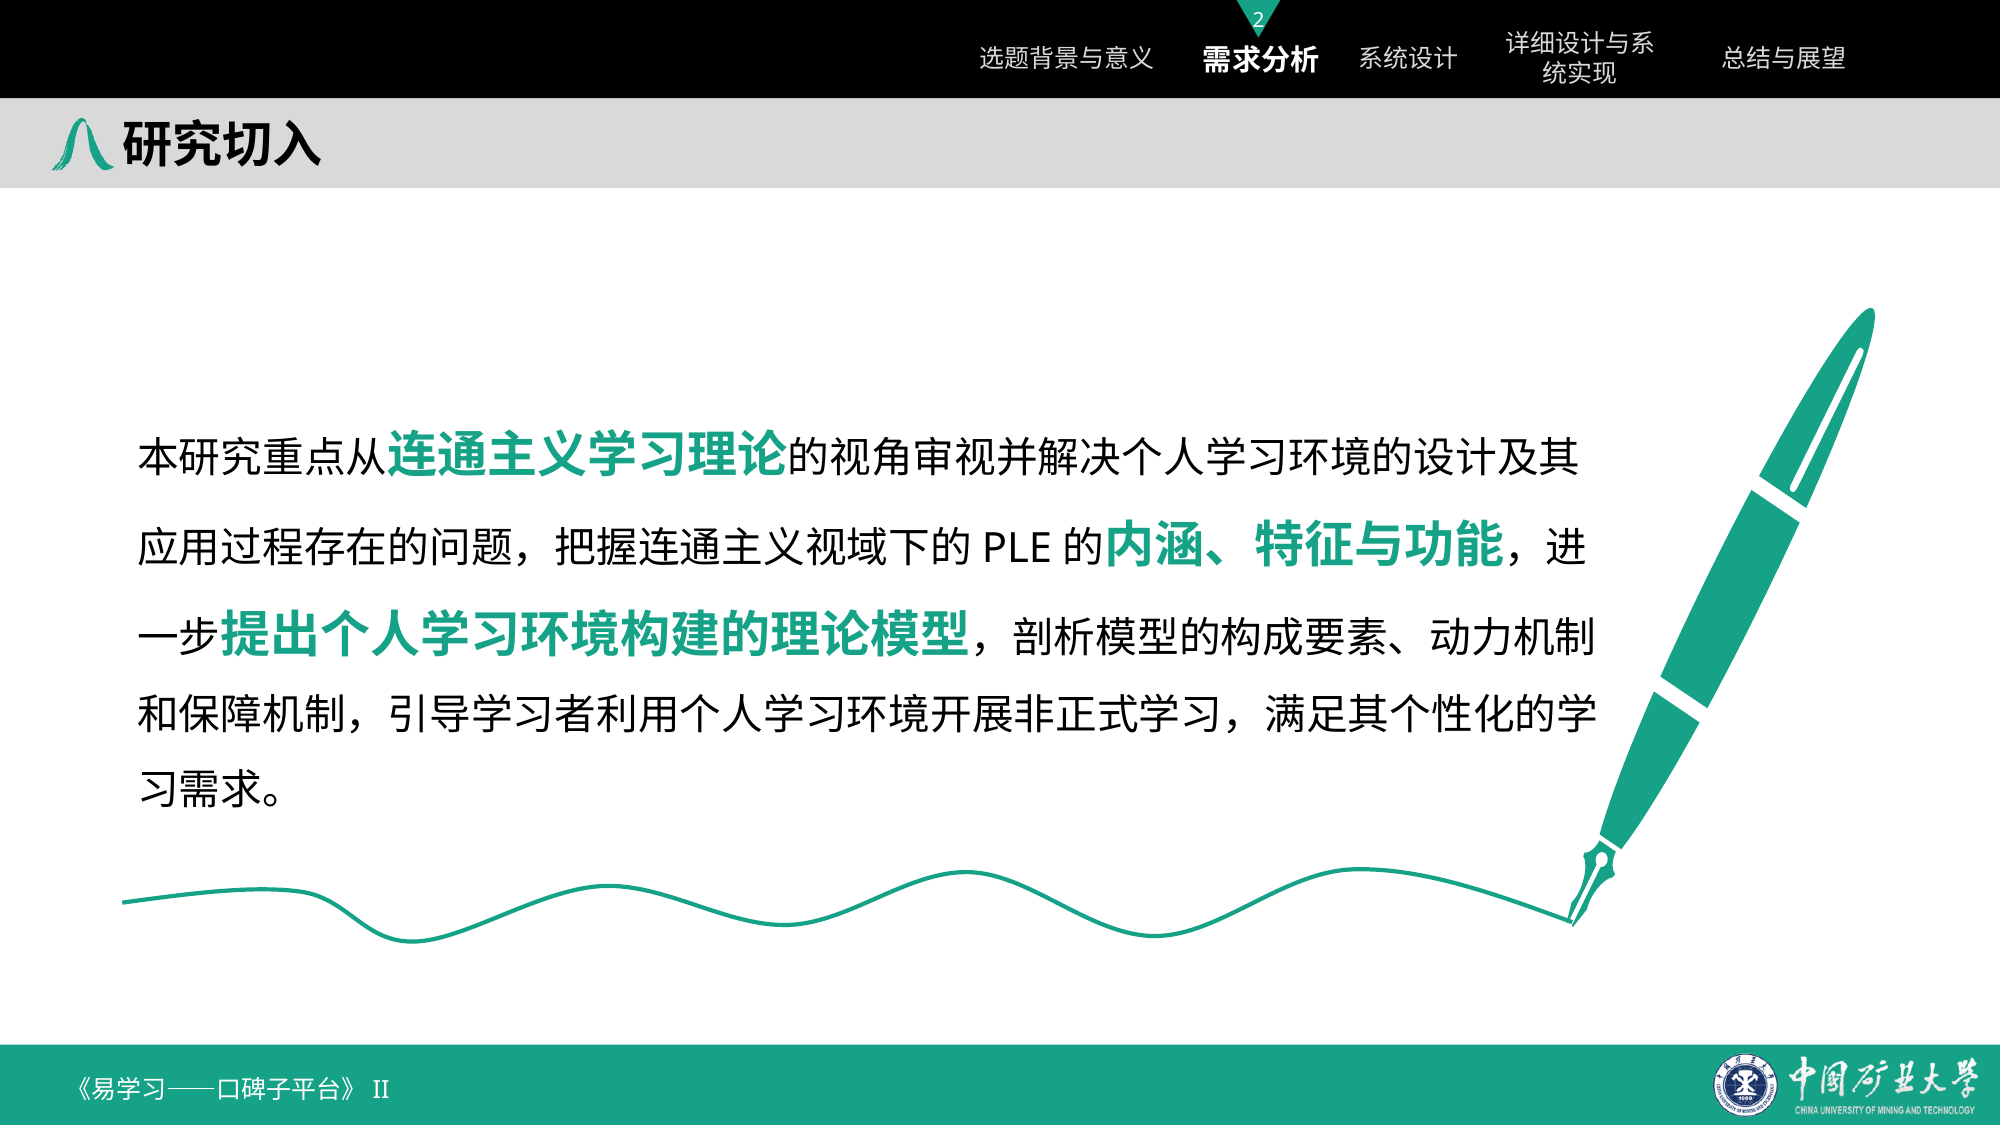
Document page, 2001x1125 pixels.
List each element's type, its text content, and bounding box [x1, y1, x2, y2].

picture [1712, 1050, 1978, 1119]
text_box [1759, 307, 1876, 509]
list 研究切入 [107, 111, 746, 183]
text_box 本研究重点从连通主义学习理论的视角审视并解决个人学习环境的设计及其应用过程存在的问题，把握连通主义视域下的PLE的内涵、特征与功能，进一步提出个人学习环境构建的理论模型，剖析模型的构成要素、动力机制和保障机制，引导学习者利用个人学习环境开展非正式学习，满足其个性化的学习需求。 [122, 385, 1627, 820]
text_box [1567, 840, 1616, 927]
text_box [1599, 691, 1700, 850]
text_box [122, 868, 1573, 943]
text_box [1660, 489, 1800, 709]
